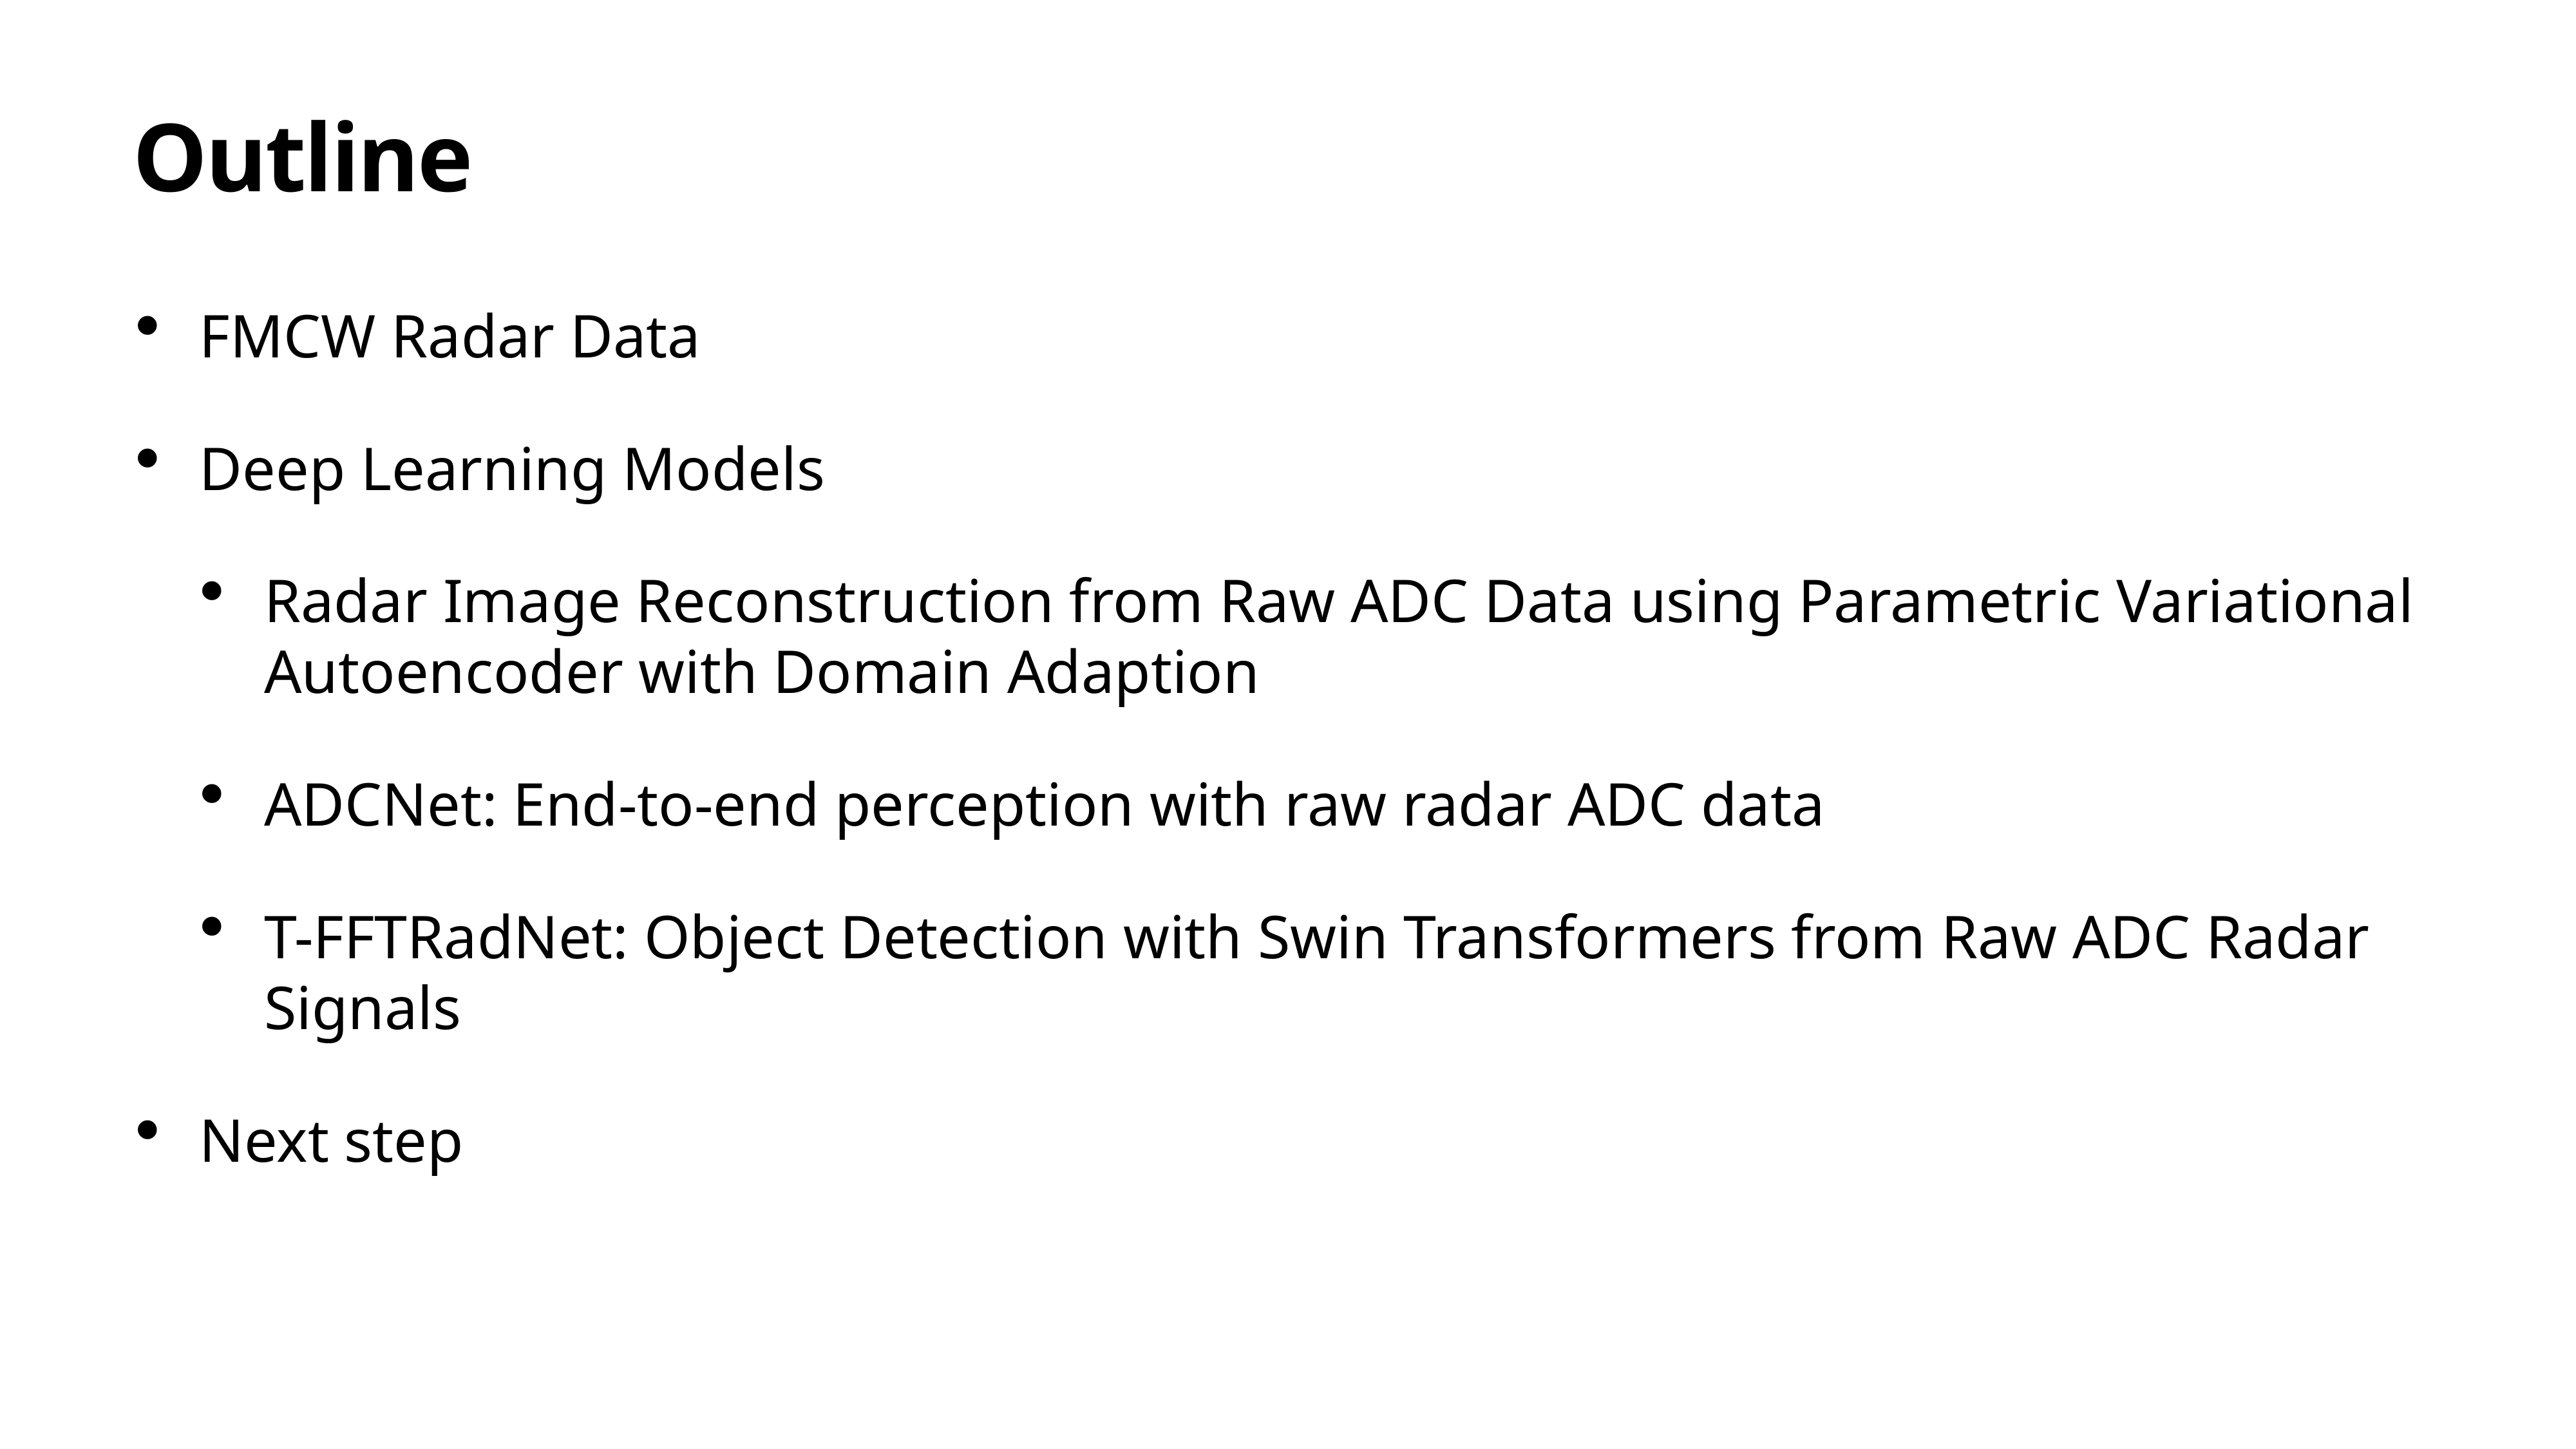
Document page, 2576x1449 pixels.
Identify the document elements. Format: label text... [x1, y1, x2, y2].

title Outline [127, 113, 2449, 266]
list FMCW Radar Data Deep Learning Models Radar Image Reconstruction from Raw ADC Data using Parametric Variational Autoencoder with Domain Adaption ADCNet: End-to-end perception with raw radar ADC data T-FFTRadNet: Object Detection with Swin Transformers from Raw ADC Radar Signals Next step [129, 292, 2469, 1372]
